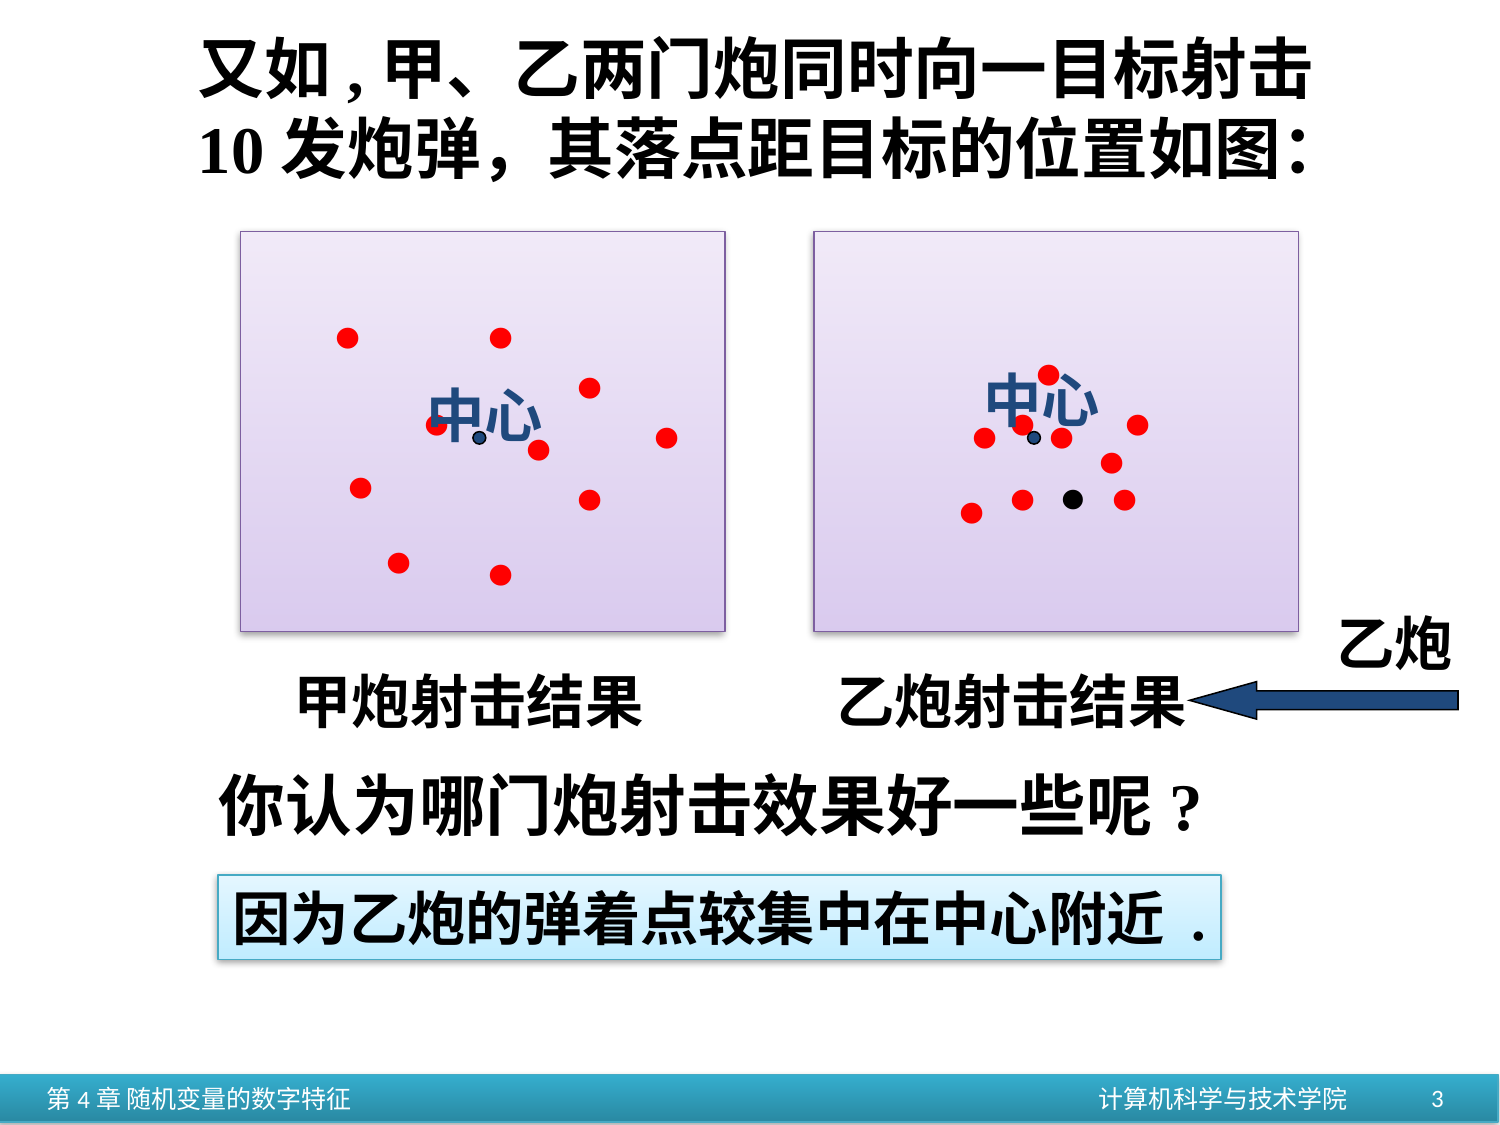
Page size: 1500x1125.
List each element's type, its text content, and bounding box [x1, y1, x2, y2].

text_box 甲炮射击结果 [265, 657, 672, 742]
text_box 你认为哪门炮射击效果好一些呢? [204, 756, 1218, 852]
text_box 又如,甲、乙两门炮同时向一目标射击10发炮弹，其落点距目标的位置如图： [183, 19, 1396, 194]
text_box 乙炮射击结果 [796, 657, 1227, 743]
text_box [201, 231, 1415, 632]
text_box 因为乙炮的弹着点较集中在中心附近 . [217, 874, 1222, 960]
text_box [1189, 598, 1500, 720]
